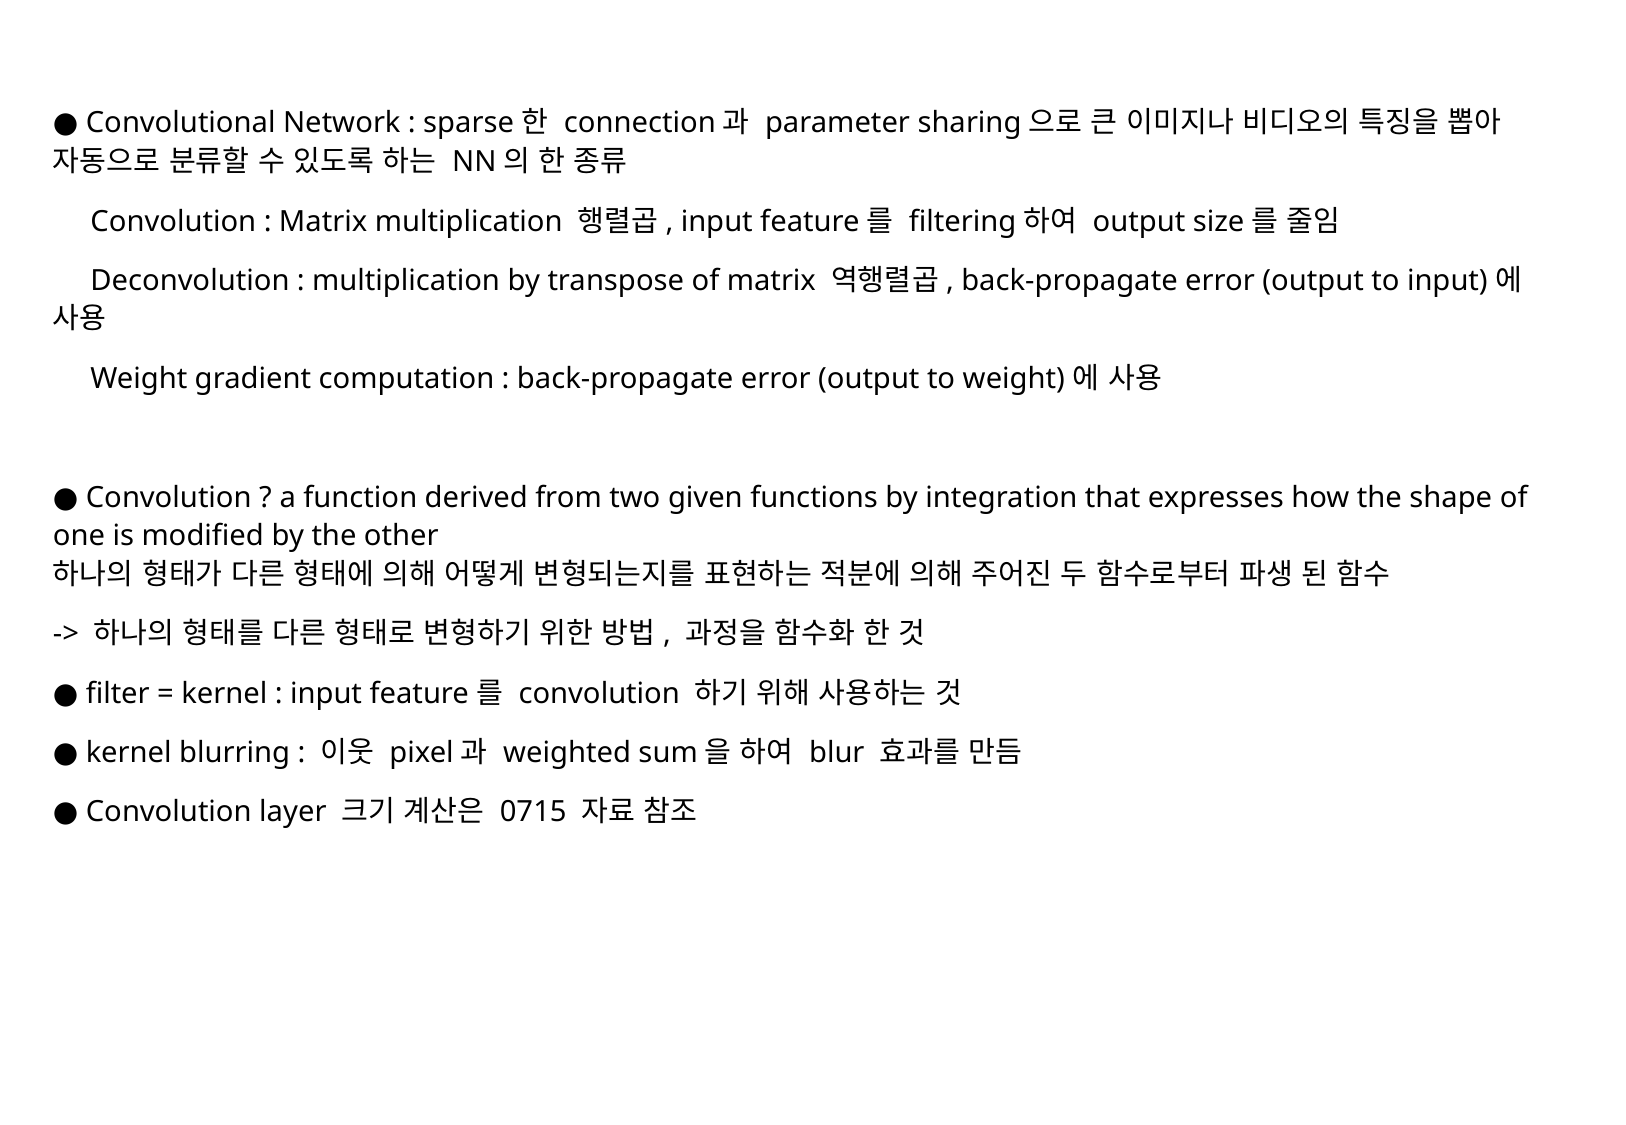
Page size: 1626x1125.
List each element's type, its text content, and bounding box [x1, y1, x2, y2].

text_box ● Convolutional Network : sparse한 connection과 parameter sharing으로 큰 이미지나 비디오의 특징을 뽑아 자동으로 분류할 수 있도록 하는 NN의 한 종류 Convolution : Matrix multiplication 행렬곱, input feature를 filtering하여 output size를 줄임 Deconvolution : multiplication by transpose of matrix 역행렬곱, back-propagate error (output to input)에 사용 Weight gradient computation : back-propagate error (output to weight)에 사용 ● Convolution ? a function derived from two given functions by integration that expresses how the shape of one is modified by the other 하나의 형태가 다른 형태에 의해 어떻게 변형되는지를 표현하는 적분에 의해 주어진 두 함수로부터 파생 된 함수 -> 하나의 형태를 다른 형태로 변형하기 위한 방법, 과정을 함수화 한 것 ● filter = kernel : input feature를 convolution 하기 위해 사용하는 것 ● kernel blurring : 이웃 pixel과 weighted sum을 하여 blur 효과를 만듬 ● Convolution layer 크기 계산은 0715 자료 참조 [37, 92, 1592, 1035]
